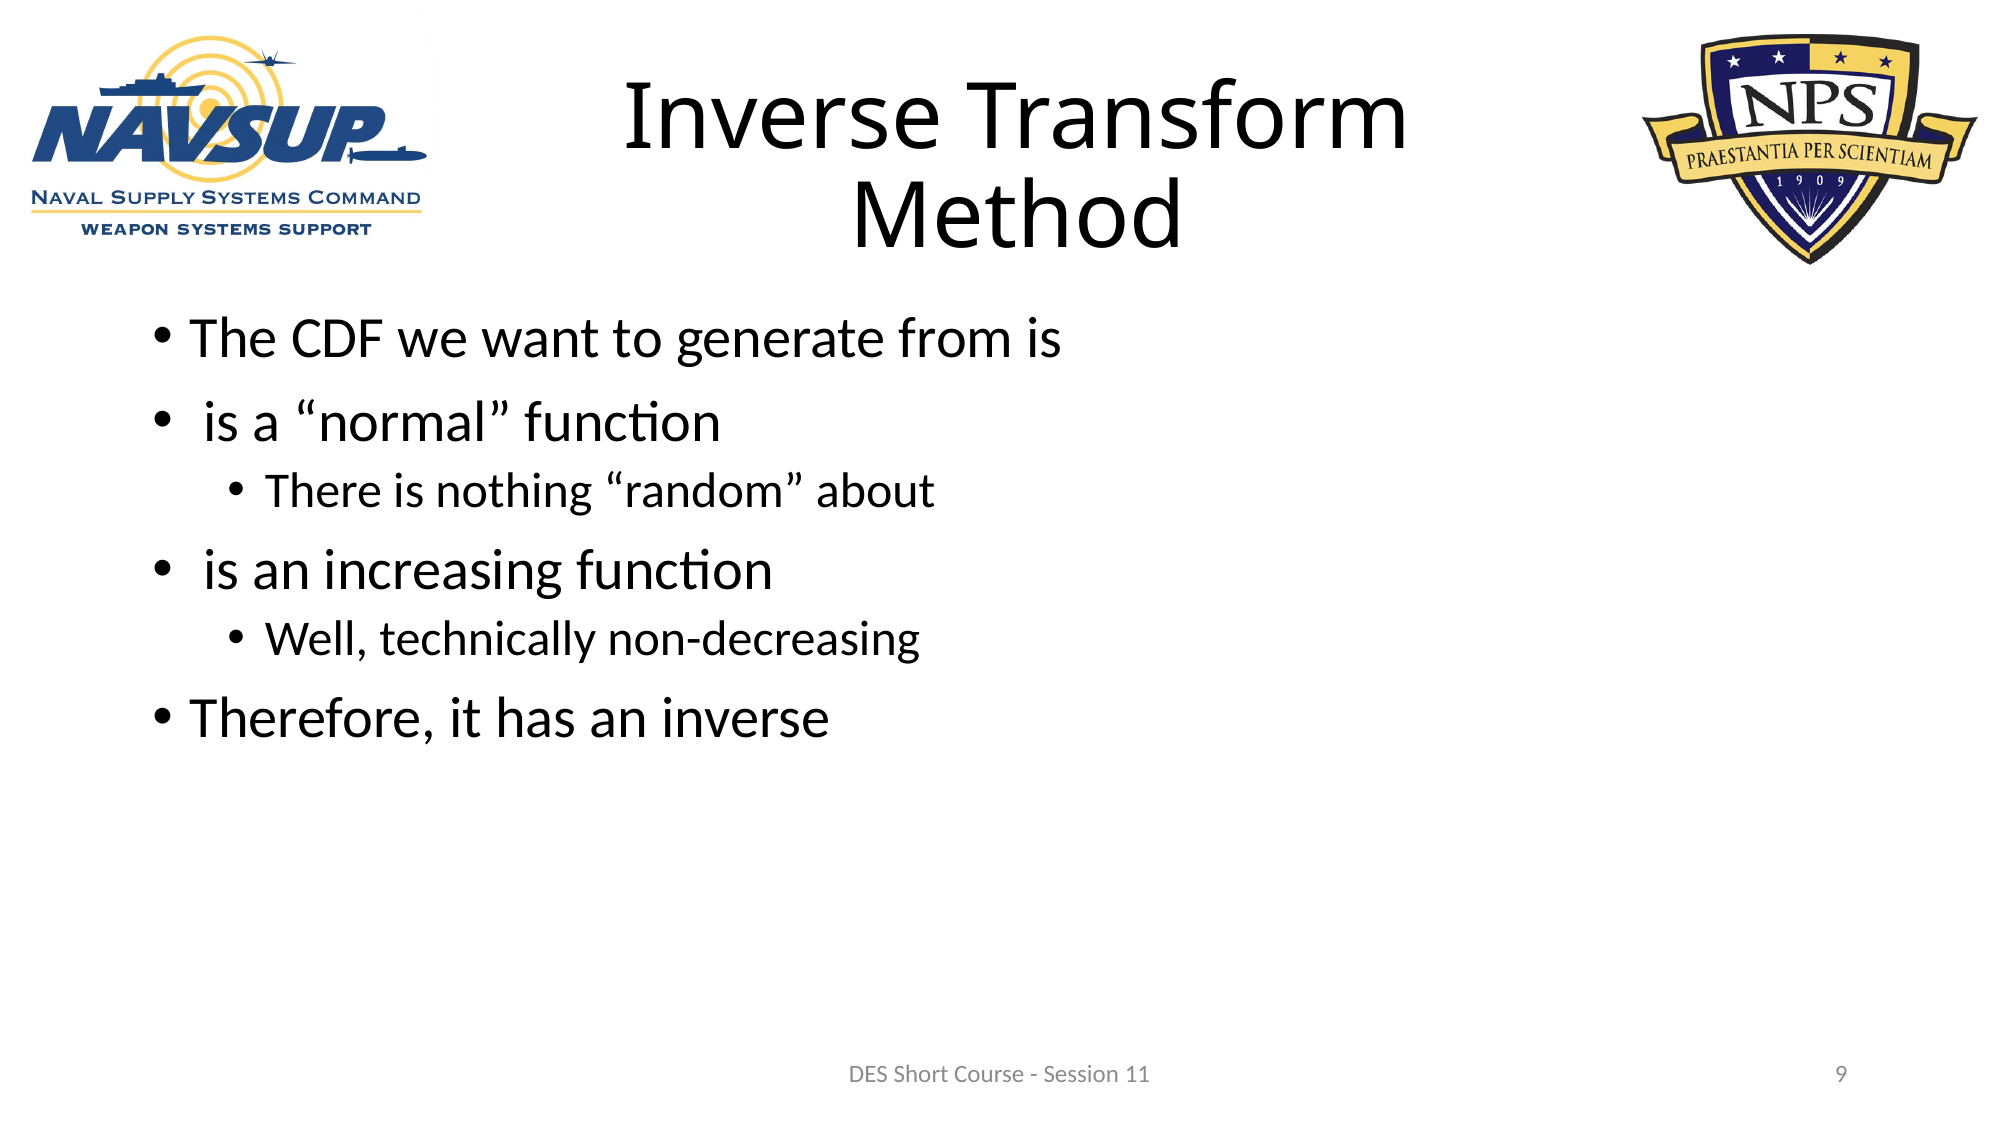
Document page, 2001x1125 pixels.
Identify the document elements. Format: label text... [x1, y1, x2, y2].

picture [1619, 13, 2000, 285]
title Inverse Transform Method [448, 59, 1588, 278]
picture [0, 3, 449, 248]
slide_number 9 [1412, 1042, 1863, 1103]
footer DES Short Course - Session 11 [662, 1042, 1338, 1103]
